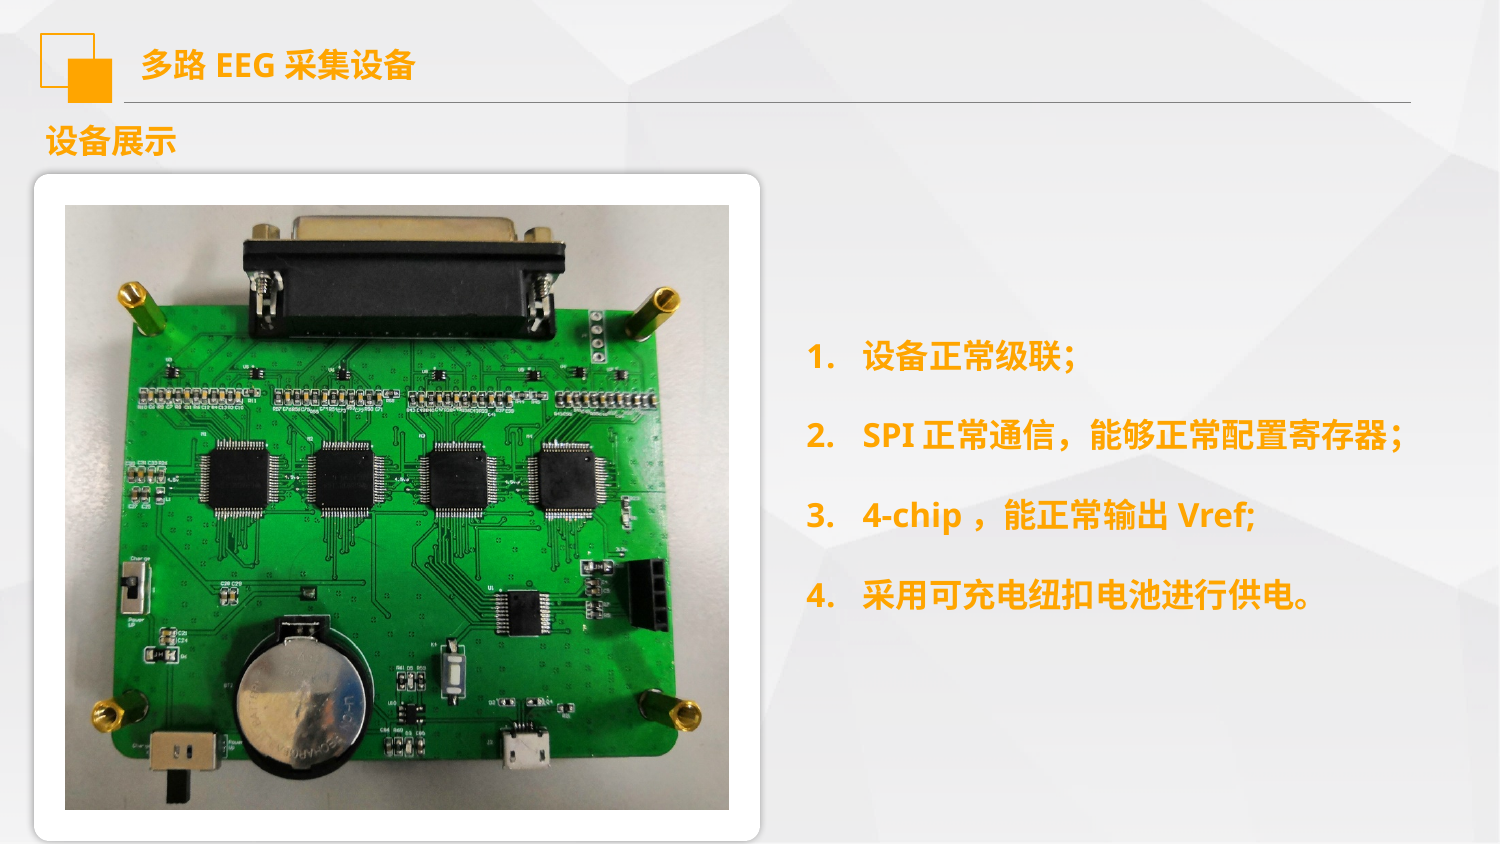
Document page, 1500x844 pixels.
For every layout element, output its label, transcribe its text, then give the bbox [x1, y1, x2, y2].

picture [0, 0, 1500, 844]
text_box 多路EEG采集设备 [140, 33, 1489, 96]
text_box 设备展示 [30, 113, 194, 168]
text_box 设备正常级联； SPI正常通信，能够正常配置寄存器； 4-chip，能正常输出Vref; 采用可充电纽扣电池进行供电。 [791, 327, 1437, 622]
